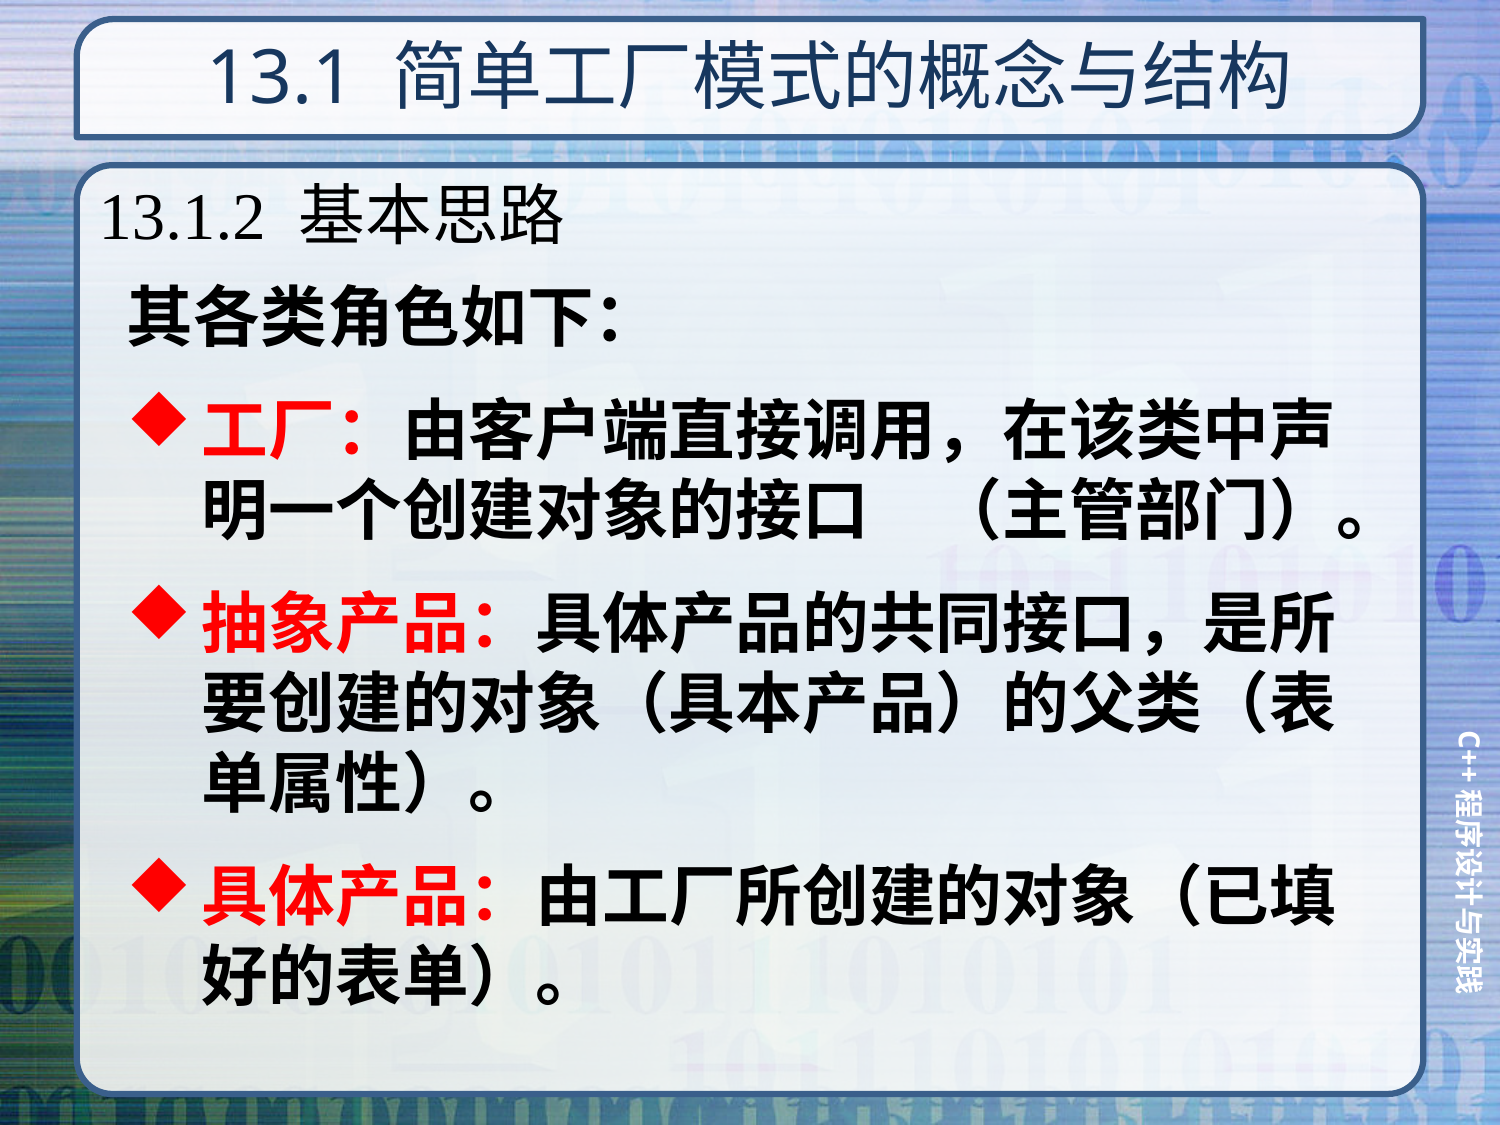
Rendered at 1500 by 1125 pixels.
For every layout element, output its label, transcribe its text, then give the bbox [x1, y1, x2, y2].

text_box 其各类角色如下： 工厂：由客户端直接调用，在该类中声明一个创建对象的接口 （主管部门）。 抽象产品：具体产品的共同接口，是所要创建的对象（具本产品）的父类（表单属性）。 具体产品：由工厂所创建的对象（已填好的表单）。 [112, 267, 1353, 1022]
title 13.1 简单工厂模式的概念与结构 [76, 21, 1423, 135]
list 13.1.2 基本思路 [75, 165, 1425, 1094]
picture [0, 0, 1500, 1125]
